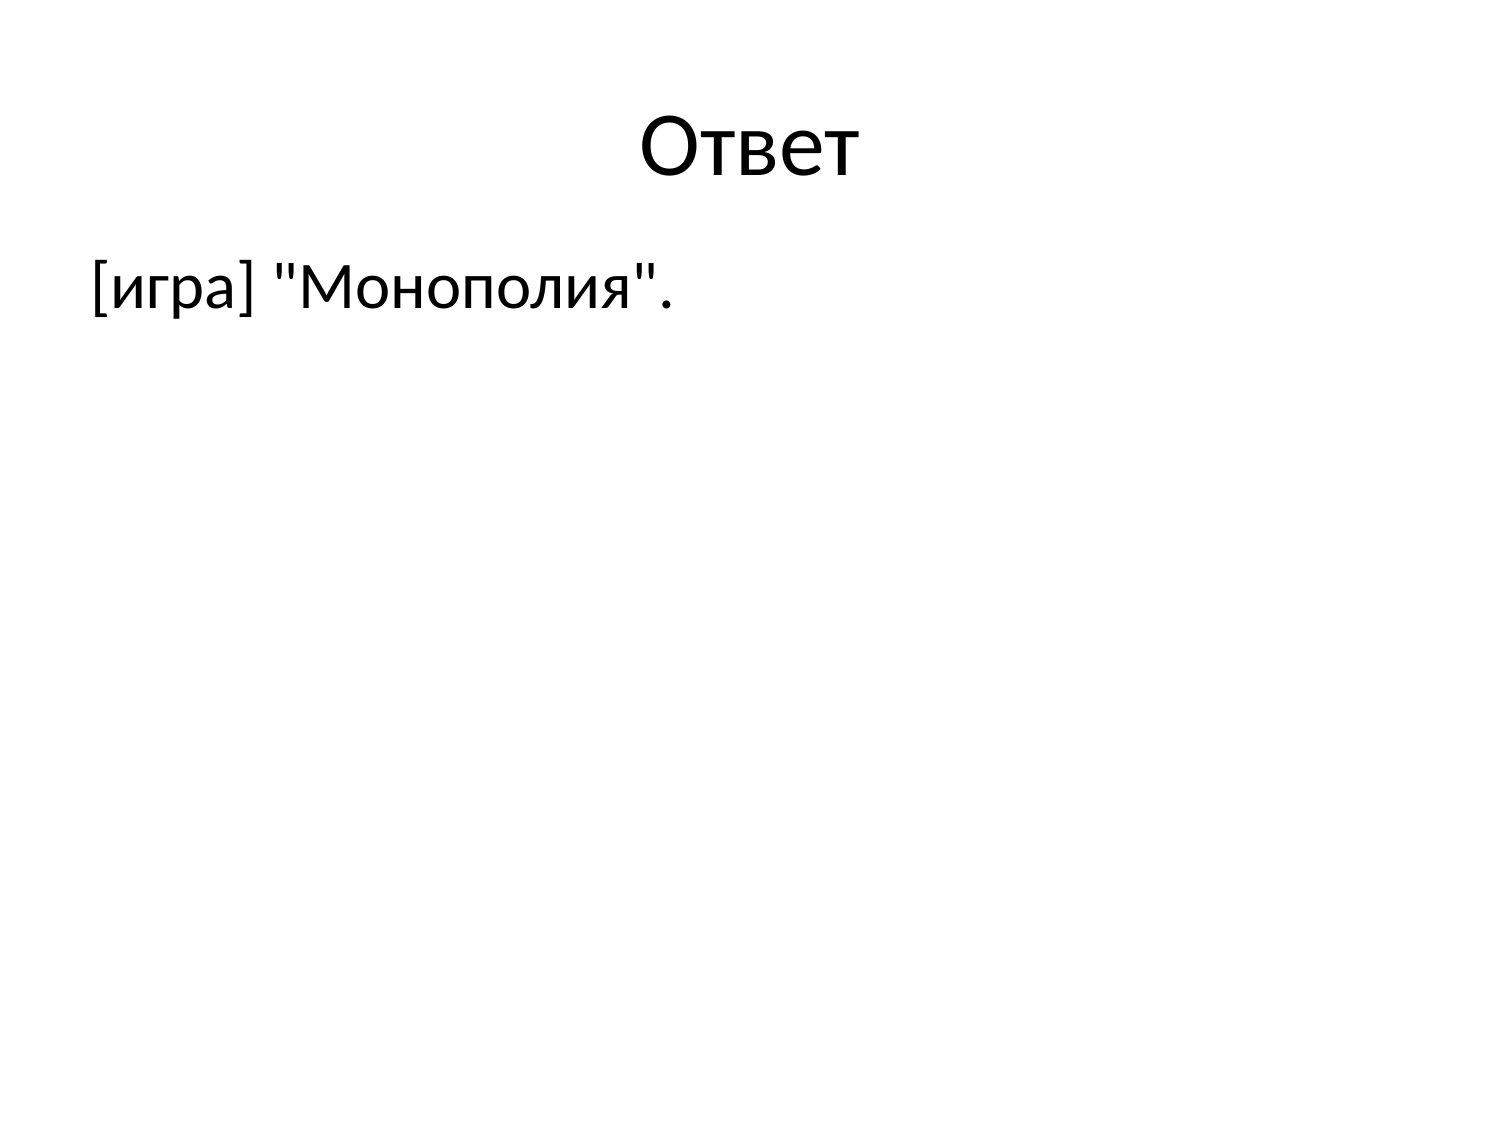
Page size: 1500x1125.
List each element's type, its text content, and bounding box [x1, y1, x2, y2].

title Ответ [75, 45, 1425, 233]
list [игра] "Монополия". [75, 234, 1425, 1024]
